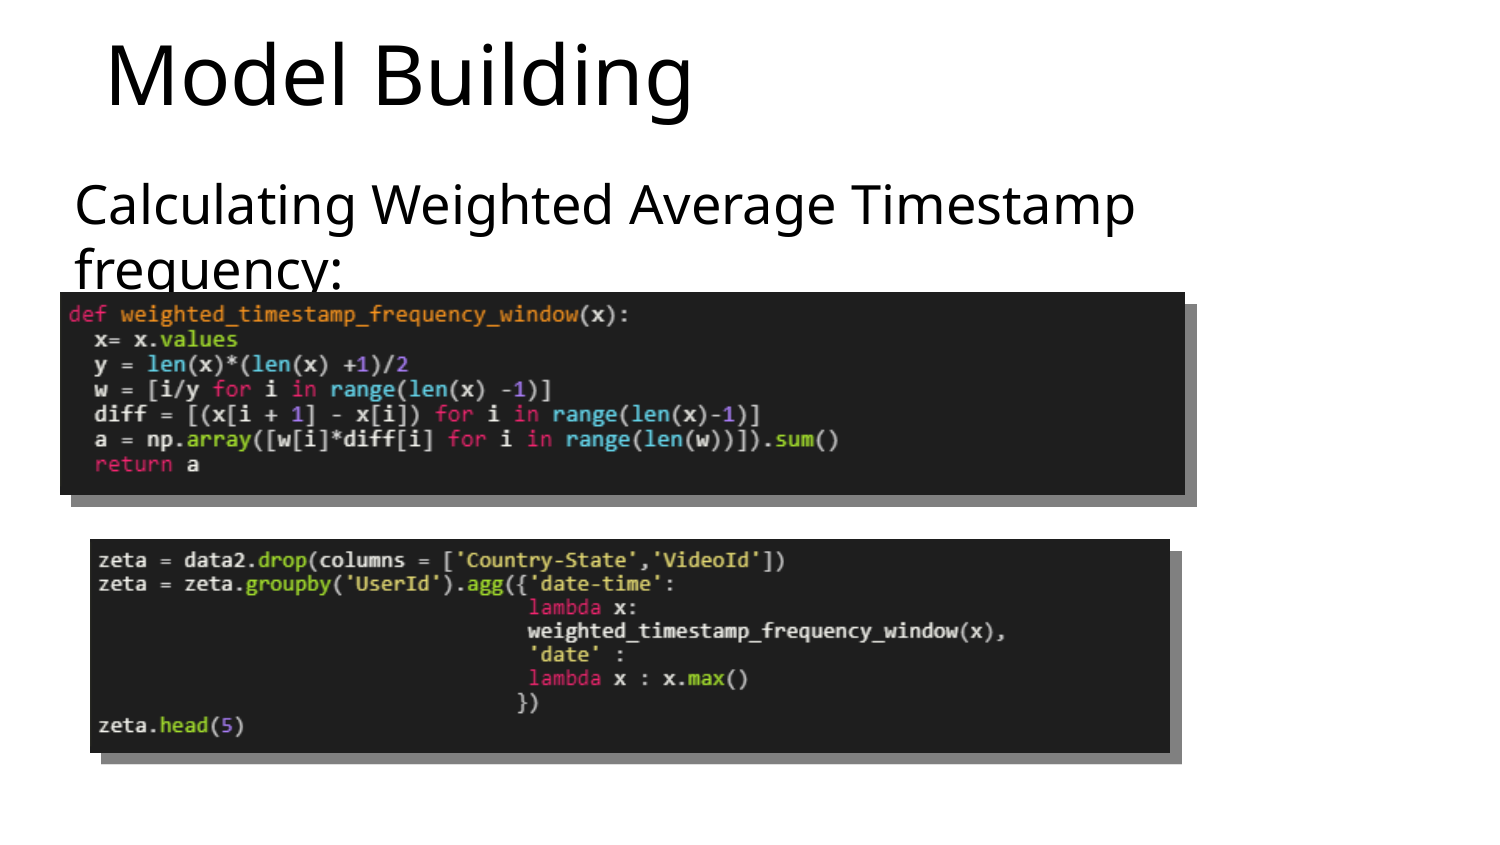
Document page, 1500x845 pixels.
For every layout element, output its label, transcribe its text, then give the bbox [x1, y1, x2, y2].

picture [89, 539, 1170, 753]
picture [59, 292, 1186, 496]
text_box Calculating Weighted Average Timestamp frequency: [59, 162, 1335, 308]
text_box Model Building [89, 15, 1155, 130]
